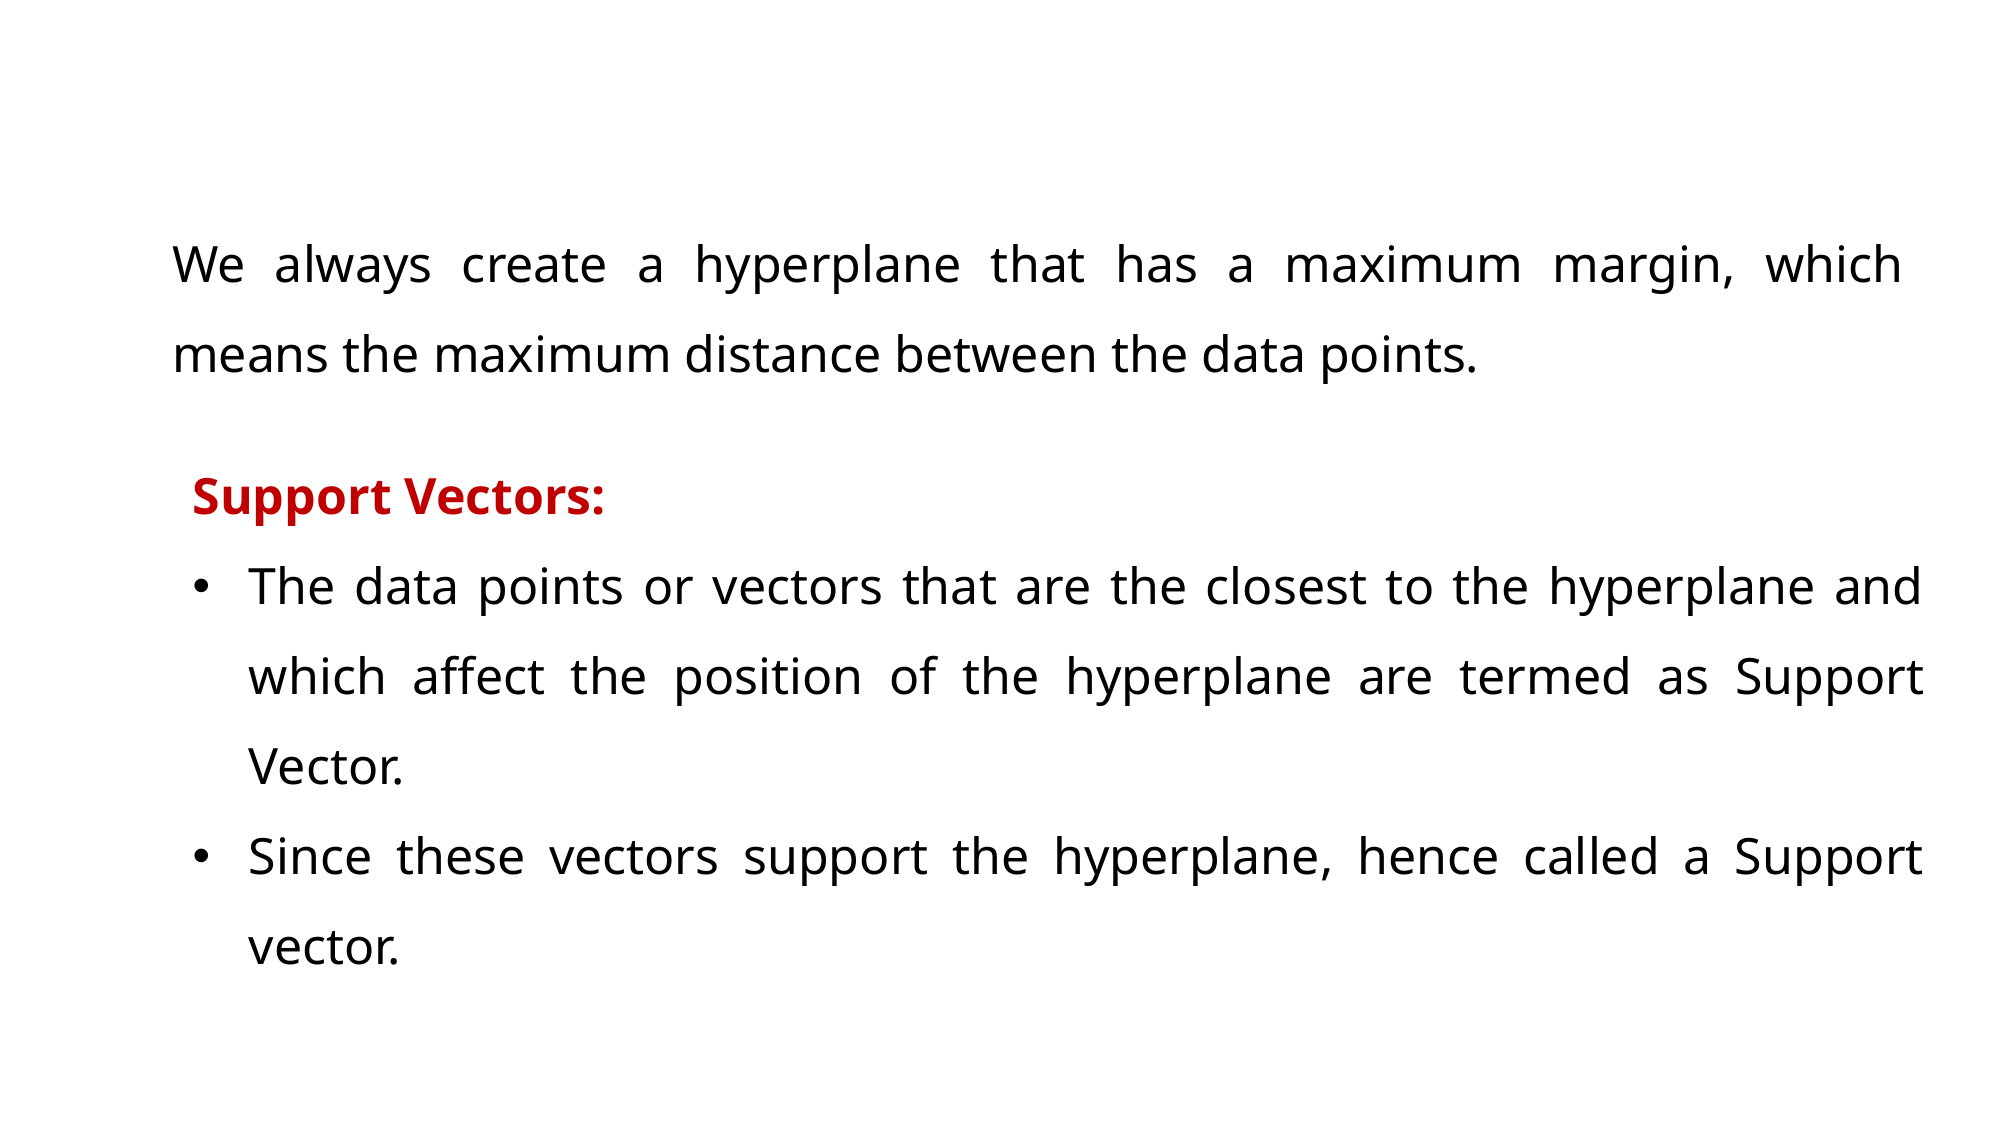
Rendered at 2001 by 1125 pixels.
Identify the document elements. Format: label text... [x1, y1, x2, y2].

text_box We always create a hyperplane that has a maximum margin, which means the maximum distance between the data points. [157, 195, 1920, 391]
text_box Support Vectors: The data points or vectors that are the closest to the hyperplane and which affect the position of the hyperplane are termed as Support Vector. Since these vectors support the hyperplane, hence called a Support vector. [177, 427, 1940, 983]
